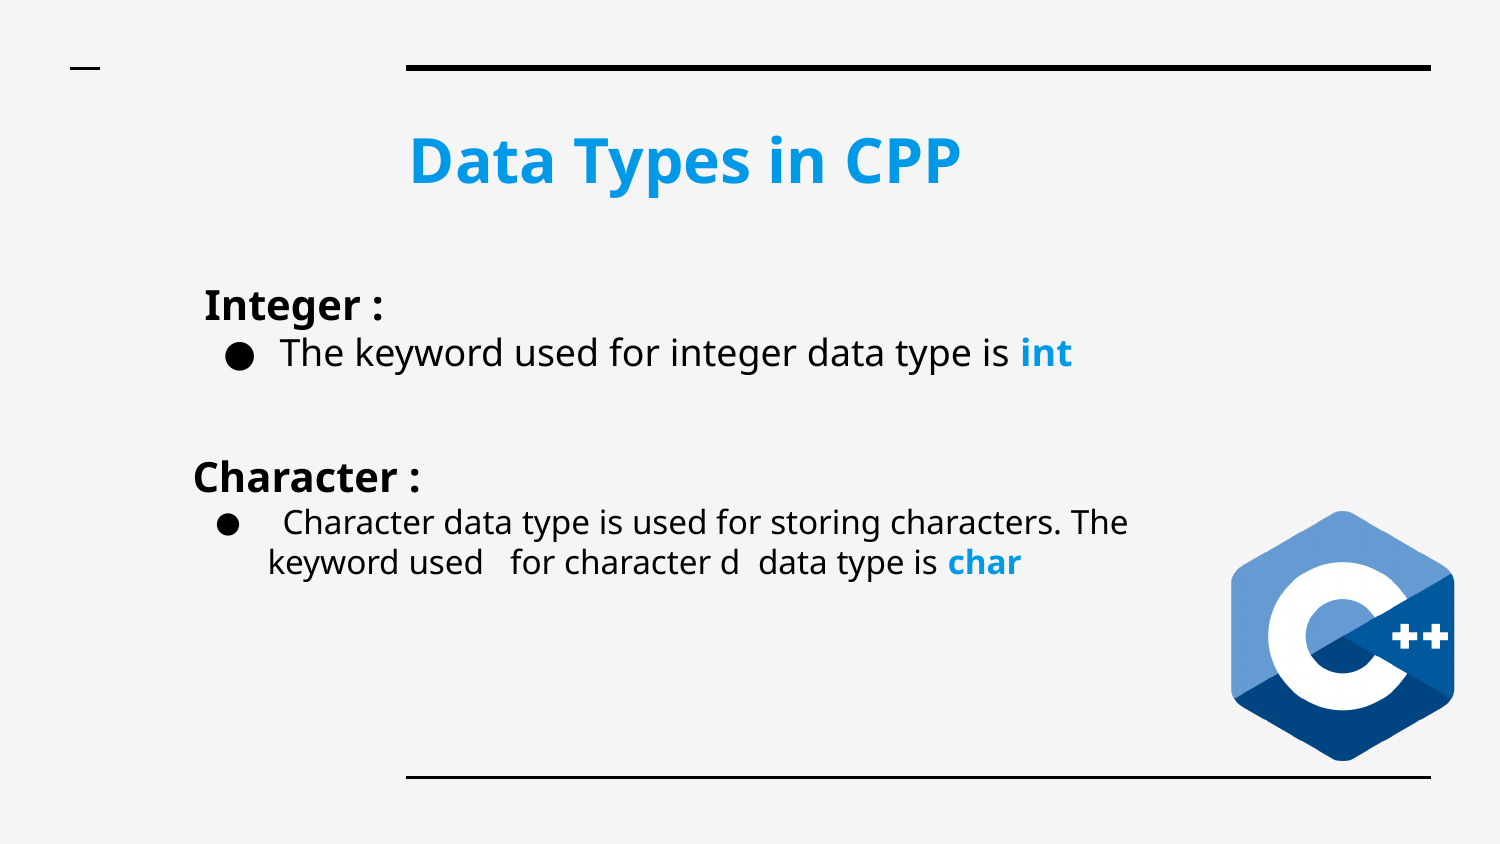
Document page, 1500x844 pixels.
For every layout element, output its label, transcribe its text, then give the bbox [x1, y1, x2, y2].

picture [1217, 511, 1468, 762]
title Data Types in CPP [393, 105, 1431, 218]
text_box Character : Character data type is used for storing characters. The keyword used for character d data type is char [177, 436, 1206, 596]
text_box Integer : The keyword used for integer data type is int [189, 263, 1153, 389]
